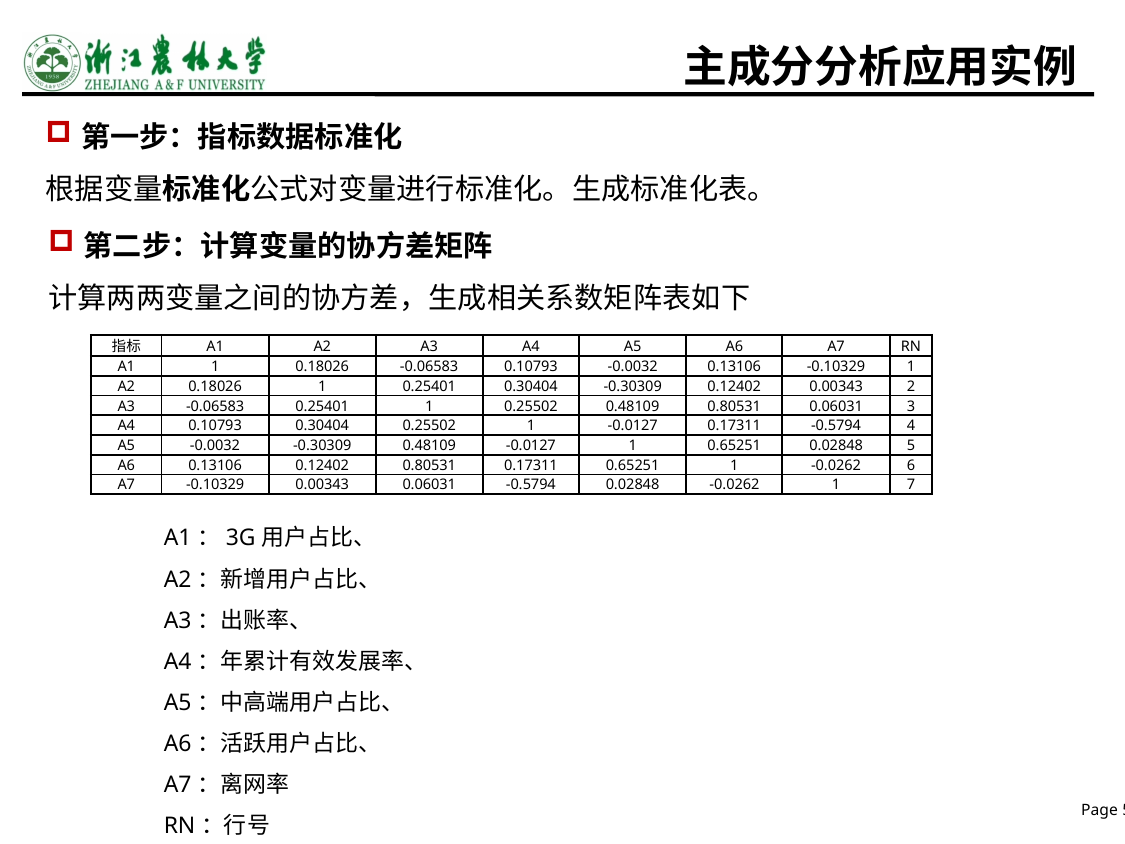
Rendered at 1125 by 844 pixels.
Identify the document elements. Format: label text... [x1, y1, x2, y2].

table_cell 4 [891, 416, 931, 434]
table_cell 2 [891, 377, 931, 395]
table_header A1 [162, 336, 268, 355]
table_cell 5 [891, 436, 931, 454]
text_box A1：3G用户占比、 A2：新增用户占比、 A3：出账率、 A4：年累计有效发展率、 A5：中高端用户占比、 A6：活跃用户占比、 A7：离网率 RN：行号 [147, 500, 889, 839]
picture [22, 32, 267, 92]
table_cell 0.13106 [687, 357, 781, 375]
table_cell 0.00343 [783, 377, 889, 395]
table_cell 0.18026 [162, 377, 268, 395]
table_cell 0.30404 [484, 377, 578, 395]
table_cell -0.30309 [580, 377, 685, 395]
table_cell A1 [92, 357, 161, 375]
table_cell 0.06031 [783, 396, 889, 414]
table_cell 0.12402 [270, 456, 375, 474]
table_cell 0.00343 [270, 475, 375, 493]
table_cell A5 [92, 436, 161, 454]
table_cell 0.17311 [687, 416, 781, 434]
table_cell 7 [891, 475, 931, 493]
table_cell 0.30404 [270, 416, 375, 434]
table_cell 0.13106 [162, 456, 268, 474]
table_cell 0.48109 [377, 436, 482, 454]
table_header A5 [580, 336, 685, 355]
table_cell A4 [92, 416, 161, 434]
table_cell 0.80531 [377, 456, 482, 474]
table_cell 0.25401 [377, 377, 482, 395]
table_cell -0.5794 [484, 475, 578, 493]
table_cell 0.65251 [687, 436, 781, 454]
table_cell 0.17311 [484, 456, 578, 474]
text_box 第二步：计算变量的协方差矩阵 计算两两变量之间的协方差，生成相关系数矩阵表如下 [31, 200, 932, 263]
table_cell 0.10793 [162, 416, 268, 434]
table_cell -0.0127 [484, 436, 578, 454]
table_cell 0.12402 [687, 377, 781, 395]
table_cell A7 [92, 475, 161, 493]
table_cell 0.65251 [580, 456, 685, 474]
table_cell 1 [377, 396, 482, 414]
table_cell 1 [891, 357, 931, 375]
table_header RN [891, 336, 931, 355]
table_cell -0.0262 [687, 475, 781, 493]
table_header A3 [377, 336, 482, 355]
table_header A2 [270, 336, 375, 355]
table_cell -0.10329 [783, 357, 889, 375]
table_cell 0.25502 [484, 396, 578, 414]
table_cell -0.10329 [162, 475, 268, 493]
table_cell 1 [484, 416, 578, 434]
table_cell -0.0127 [580, 416, 685, 434]
text_box 主成分分析应用实例 [557, 31, 1092, 92]
table_cell A6 [92, 456, 161, 474]
table_cell 1 [580, 436, 685, 454]
table_header A4 [484, 336, 578, 355]
table_cell 0.10793 [484, 357, 578, 375]
table_cell 0.02848 [580, 475, 685, 493]
table_header 指标 [92, 336, 161, 355]
table_cell 1 [687, 456, 781, 474]
table_header A6 [687, 336, 781, 355]
table_cell 0.06031 [377, 475, 482, 493]
table_cell -0.5794 [783, 416, 889, 434]
table_cell 3 [891, 396, 931, 414]
text_box 第一步：指标数据标准化 根据变量标准化公式对变量进行标准化。生成标准化表。 [29, 91, 940, 154]
table_cell 1 [783, 475, 889, 493]
table_cell -0.30309 [270, 436, 375, 454]
table_cell A3 [92, 396, 161, 414]
table_cell 0.48109 [580, 396, 685, 414]
table_cell -0.06583 [162, 396, 268, 414]
table_cell 0.18026 [270, 357, 375, 375]
table_header A7 [783, 336, 889, 355]
table_cell -0.0262 [783, 456, 889, 474]
table_cell -0.0032 [580, 357, 685, 375]
table_cell 6 [891, 456, 931, 474]
table_cell 0.25502 [377, 416, 482, 434]
table_cell 1 [162, 357, 268, 375]
table_cell 1 [270, 377, 375, 395]
table_cell A2 [92, 377, 161, 395]
table_cell 0.25401 [270, 396, 375, 414]
table_cell 0.02848 [783, 436, 889, 454]
table_cell -0.0032 [162, 436, 268, 454]
table_cell -0.06583 [377, 357, 482, 375]
table_cell 0.80531 [687, 396, 781, 414]
